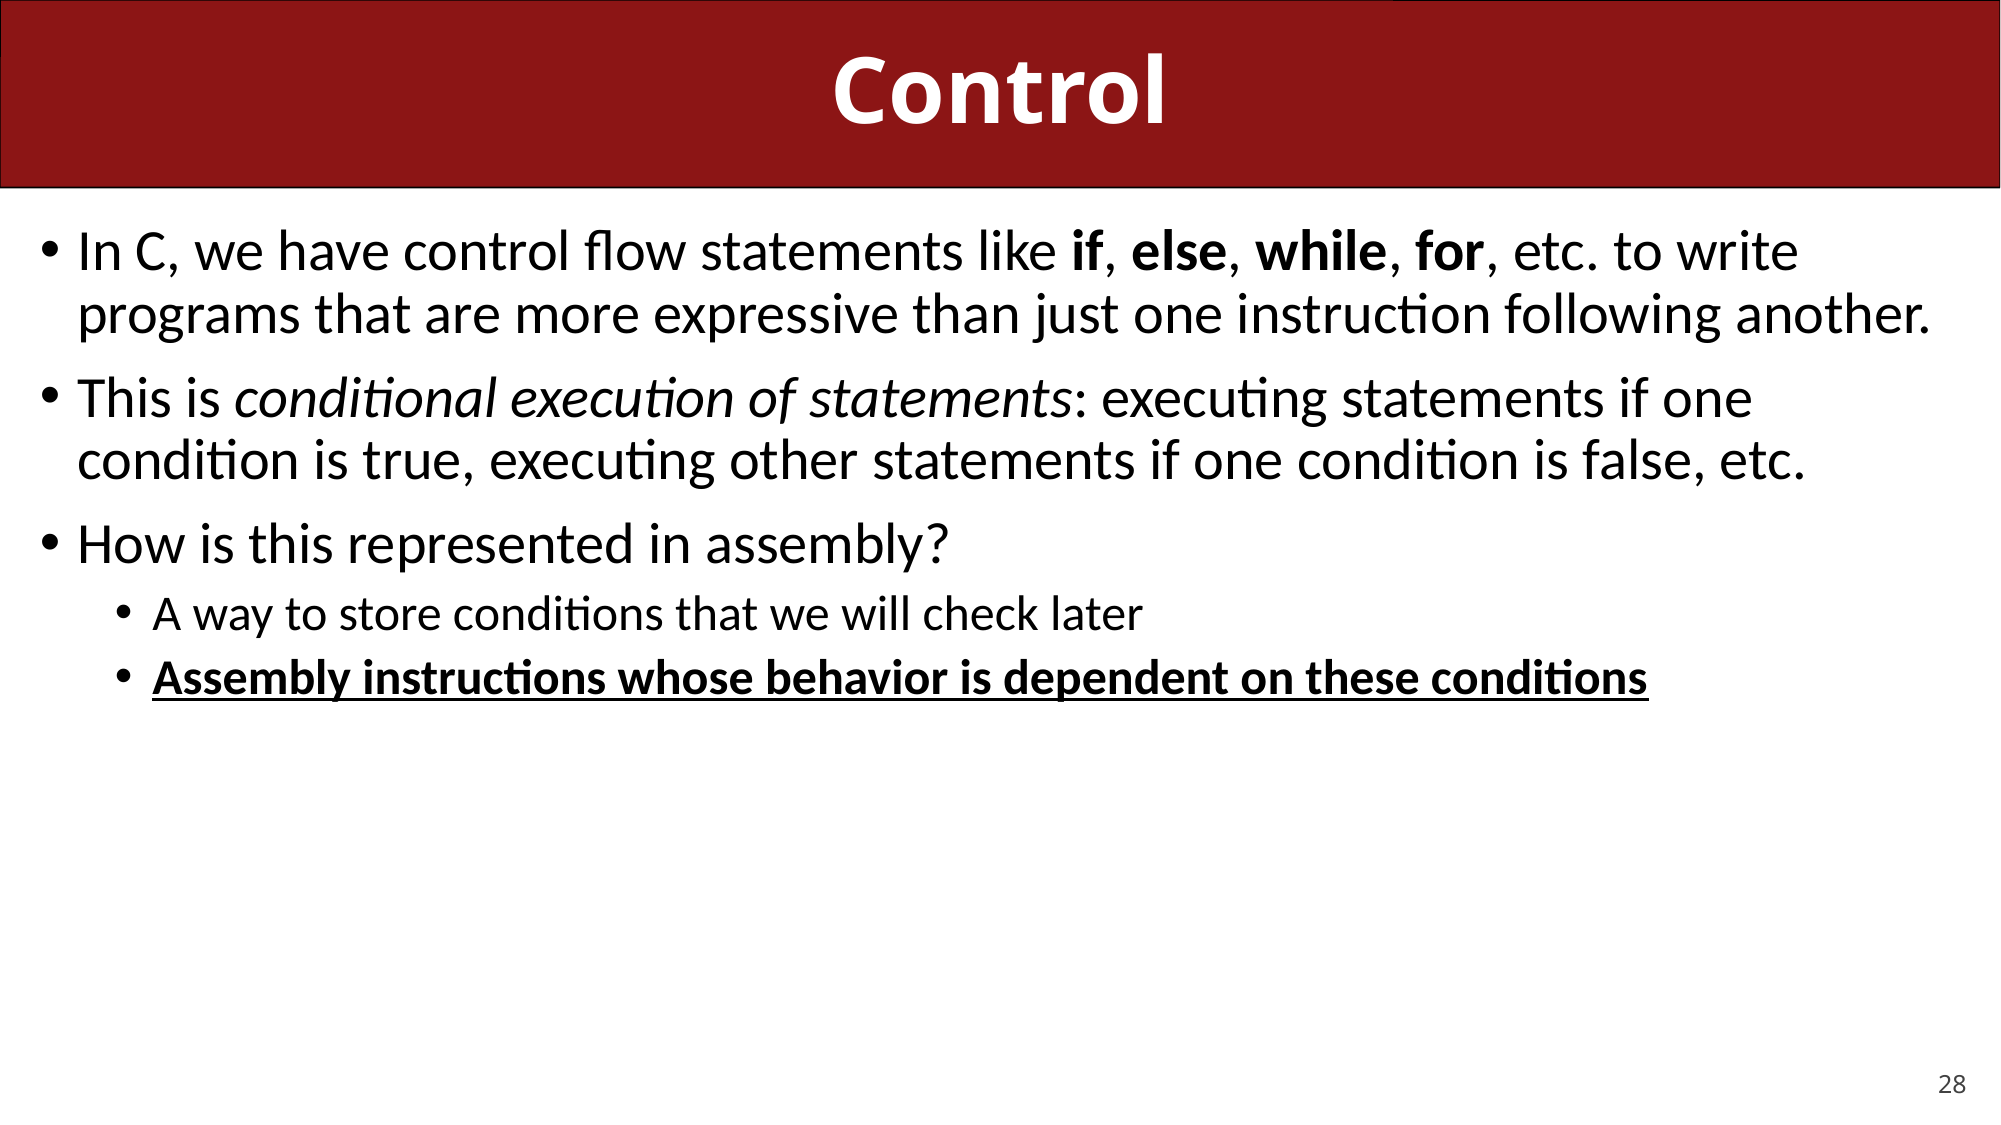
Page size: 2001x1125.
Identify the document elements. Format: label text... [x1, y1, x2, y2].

list In C, we have control flow statements like if, else, while, for, etc. to write programs that are more expressive than just one instruction following another. This is conditional execution of statements: executing statements if one condition is true, executing other statements if one condition is false, etc. How is this represented in assembly? A way to store conditions that we will check later Assembly instructions whose behavior is dependent on these conditions [24, 212, 1963, 1063]
title Control [75, 0, 1925, 188]
